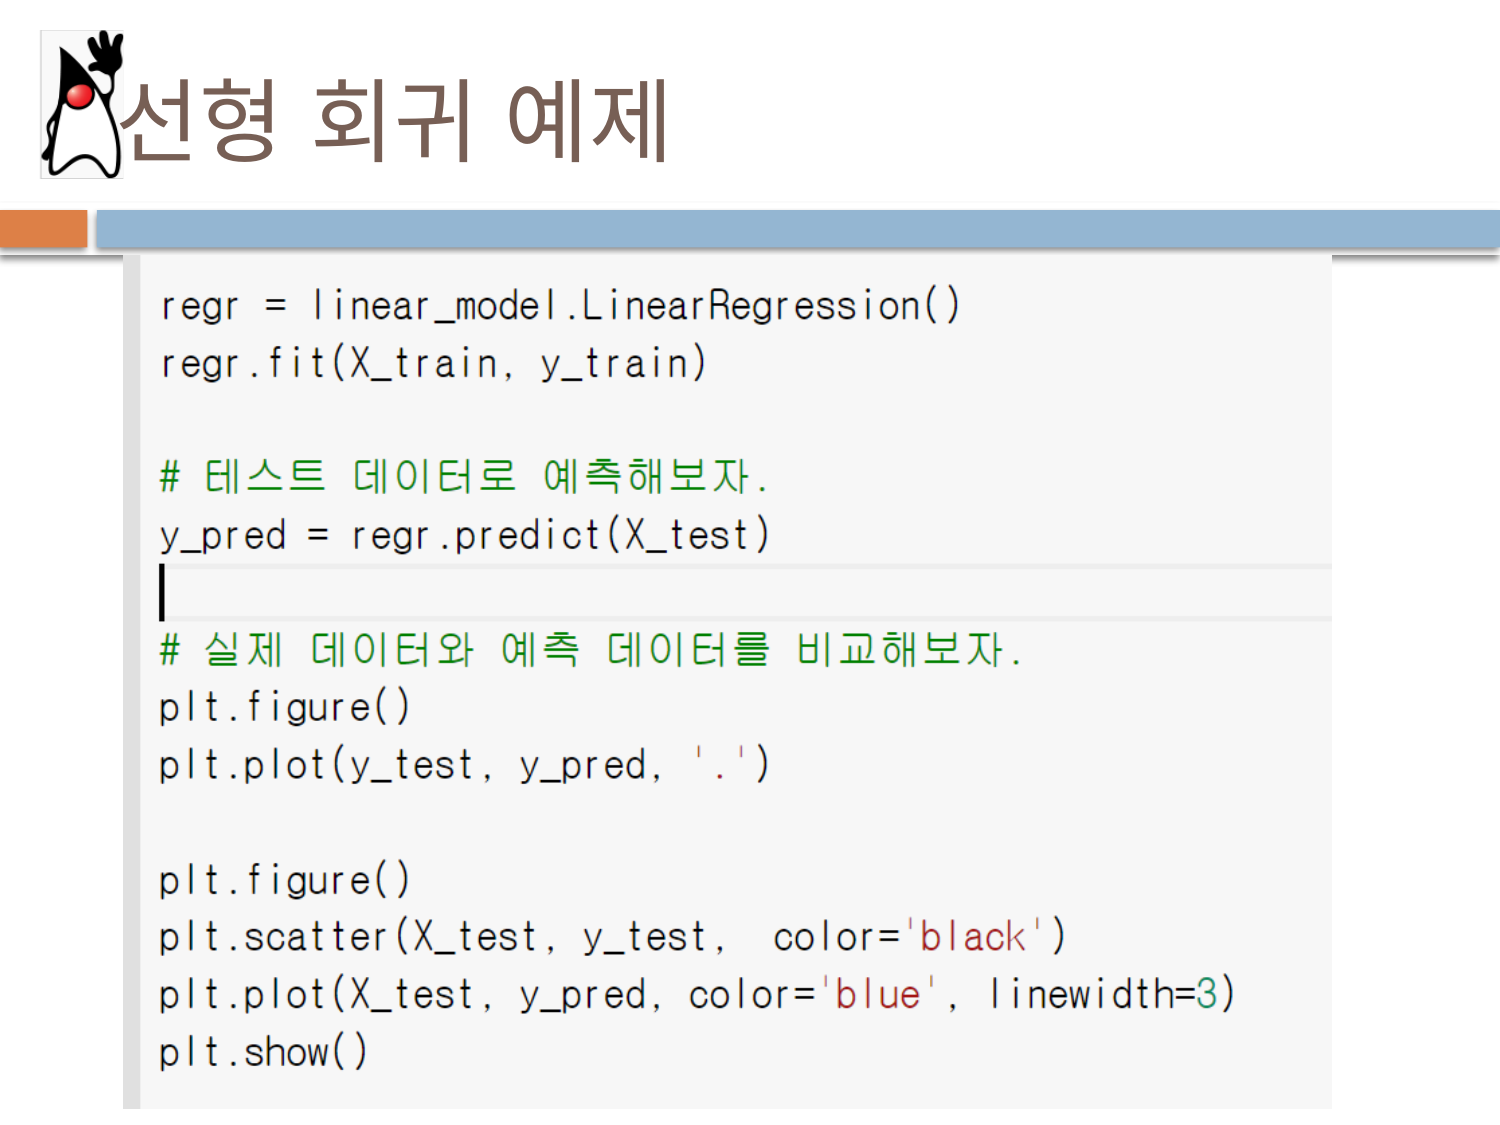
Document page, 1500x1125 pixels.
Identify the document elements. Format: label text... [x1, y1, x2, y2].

title 선형 회귀 예제 [100, 37, 1438, 200]
picture [123, 254, 1332, 1110]
picture [39, 30, 124, 179]
